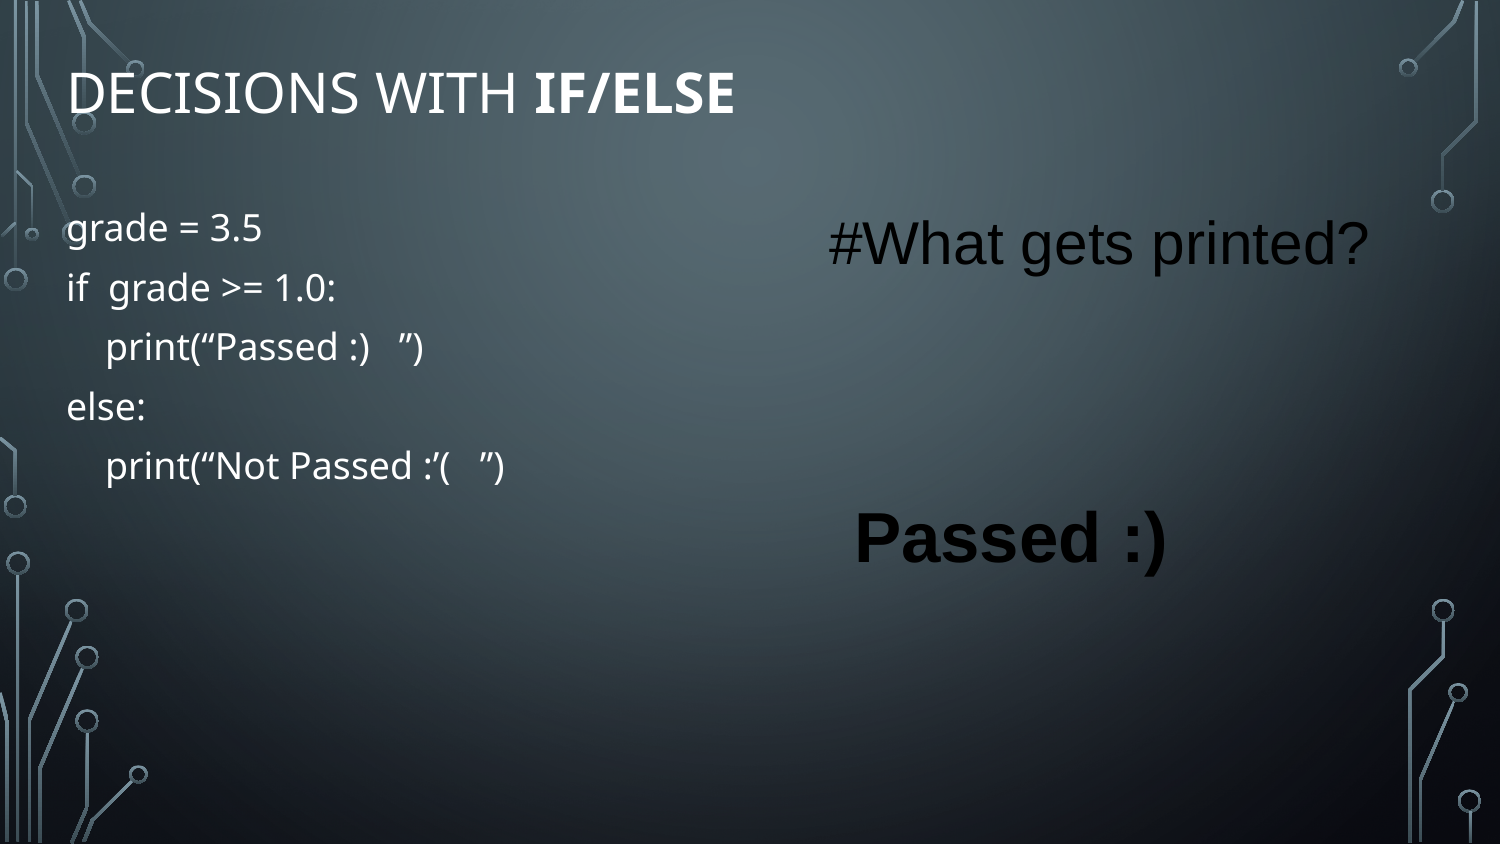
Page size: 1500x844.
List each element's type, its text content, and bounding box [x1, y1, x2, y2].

text_box #What gets printed? [814, 188, 1392, 395]
title Decisions with if/else [51, 48, 1449, 142]
list grade = 3.5 if grade >= 1.0: print(“Passed :) ”) else: print(“Not Passed :’( ”) [51, 189, 1449, 750]
text_box Passed :) [839, 476, 1417, 683]
